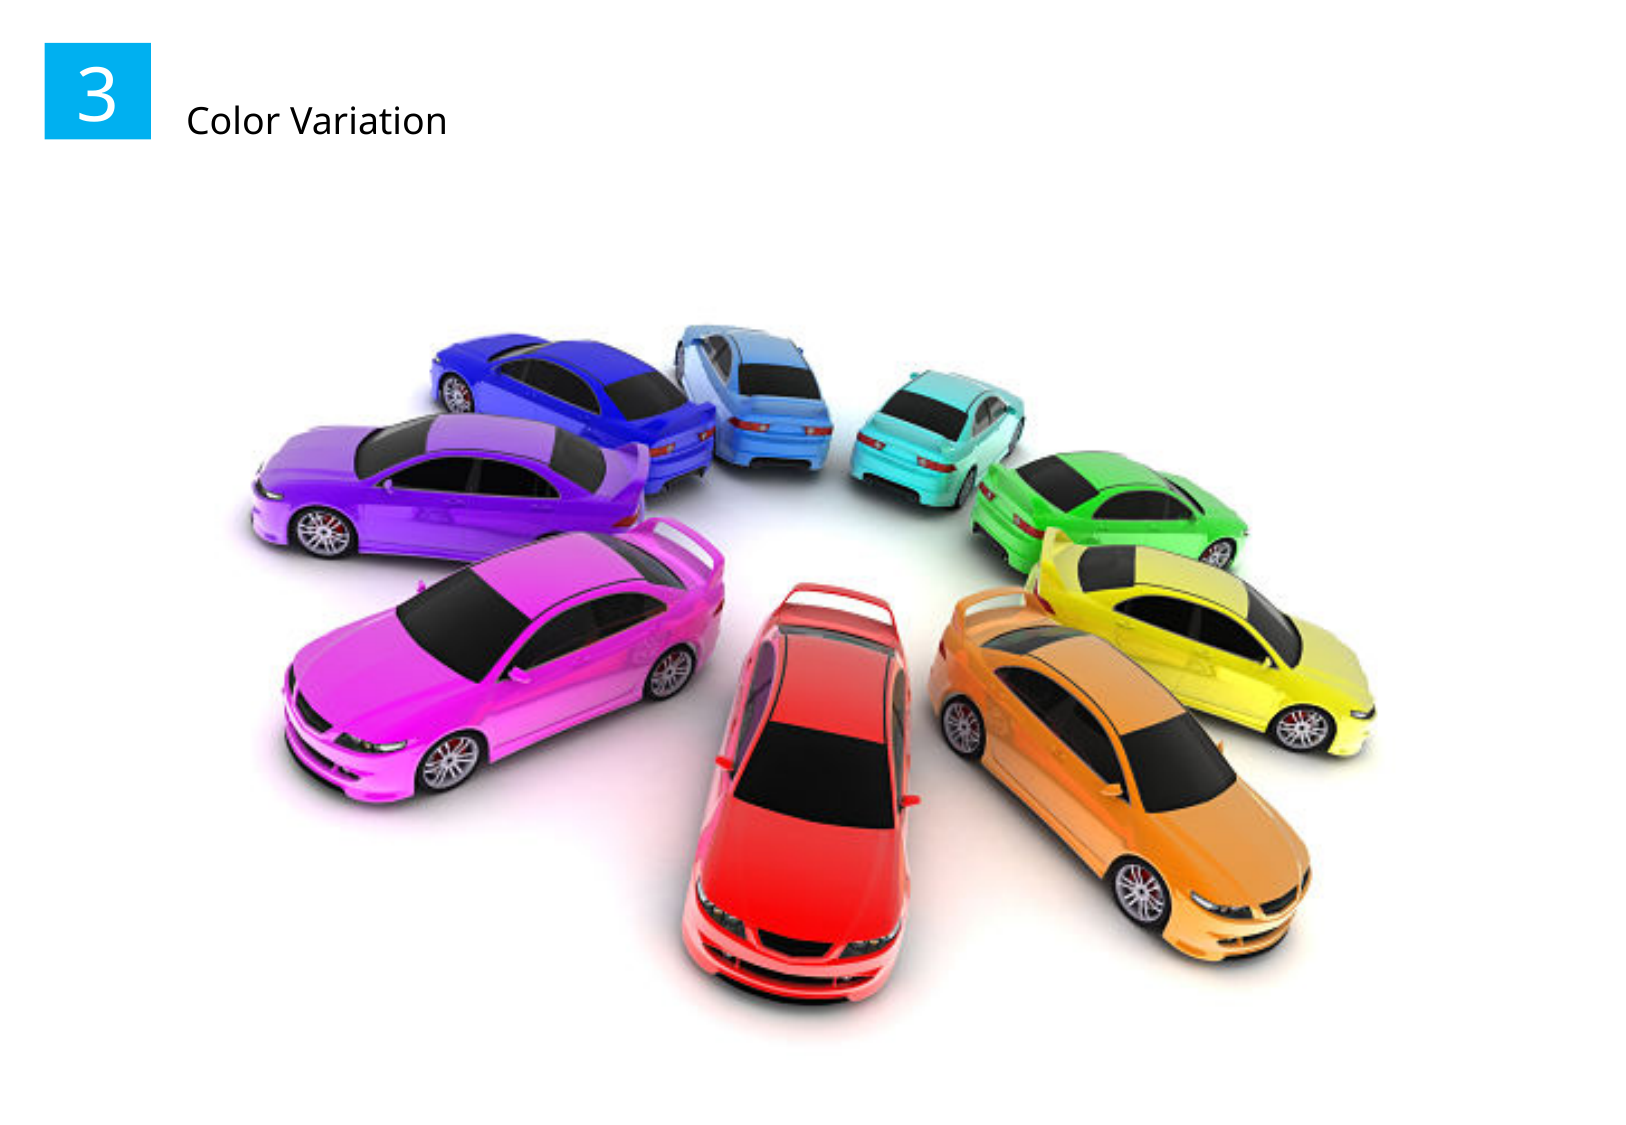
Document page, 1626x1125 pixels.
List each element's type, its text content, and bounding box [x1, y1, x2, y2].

picture [197, 290, 1427, 1060]
text_box 3 [43, 41, 153, 141]
text_box Color Variation [171, 89, 464, 150]
